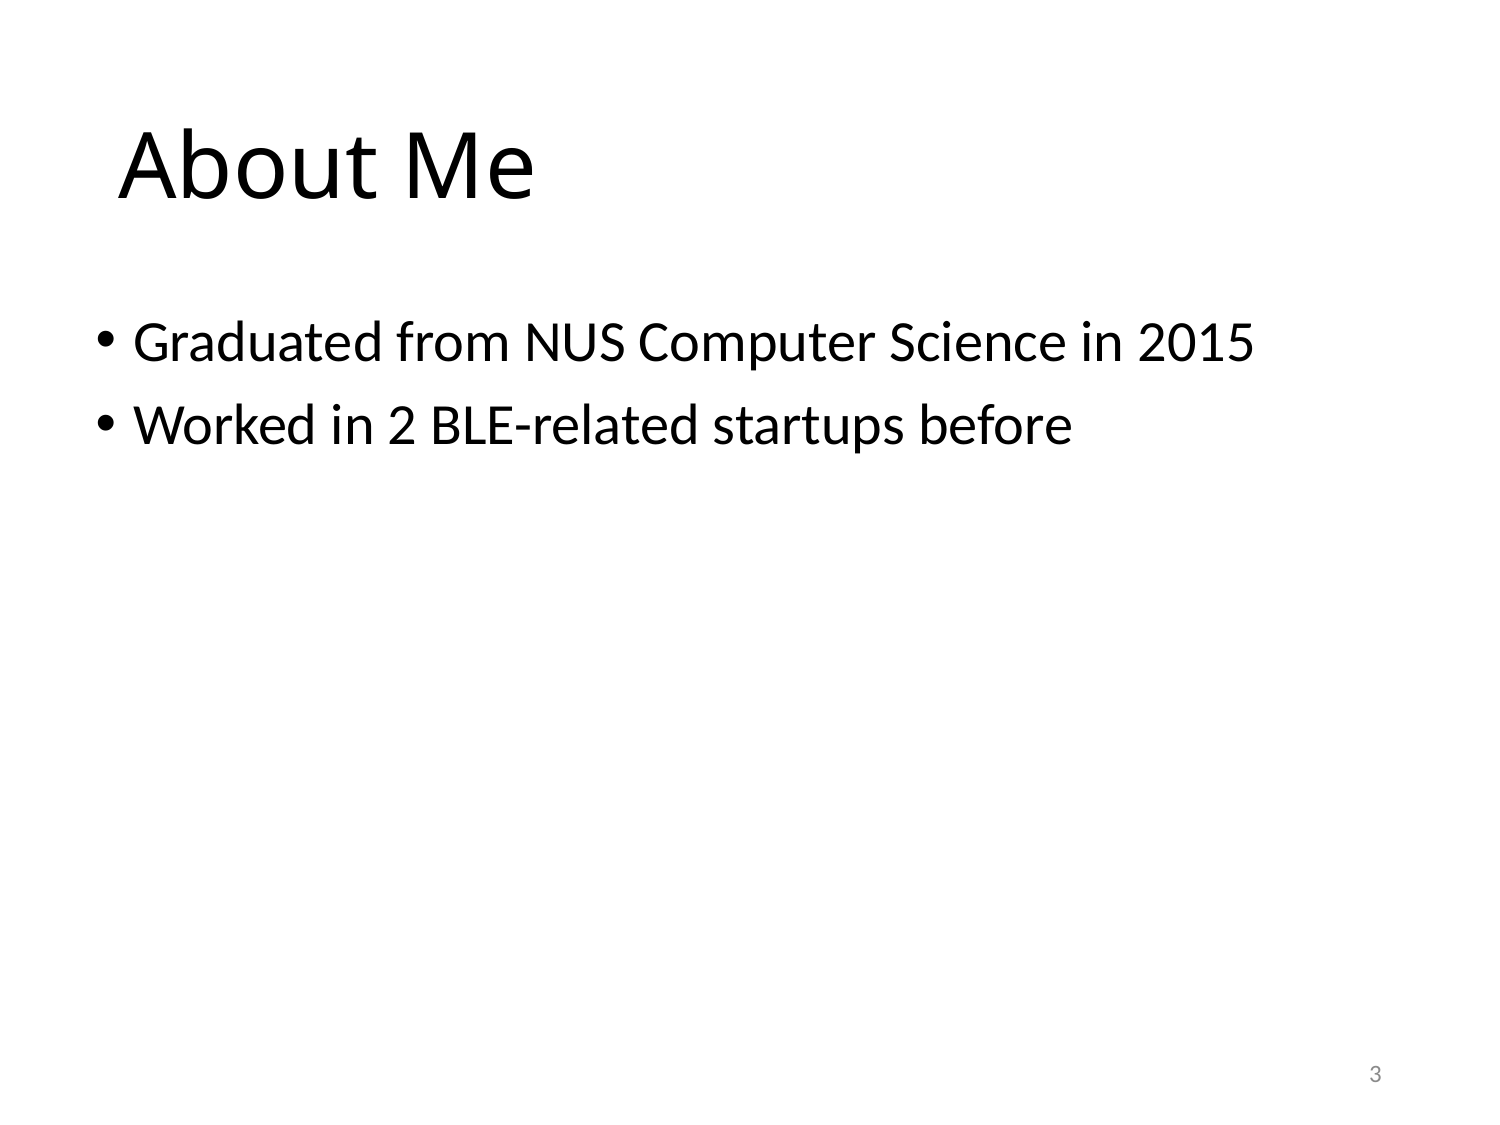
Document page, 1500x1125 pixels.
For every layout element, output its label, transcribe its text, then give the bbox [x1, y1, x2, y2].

title About Me [103, 59, 1397, 278]
slide_number 3 [1059, 1042, 1397, 1103]
list Graduated from NUS Computer Science in 2015 Worked in 2 BLE-related startups before [80, 303, 1420, 1017]
